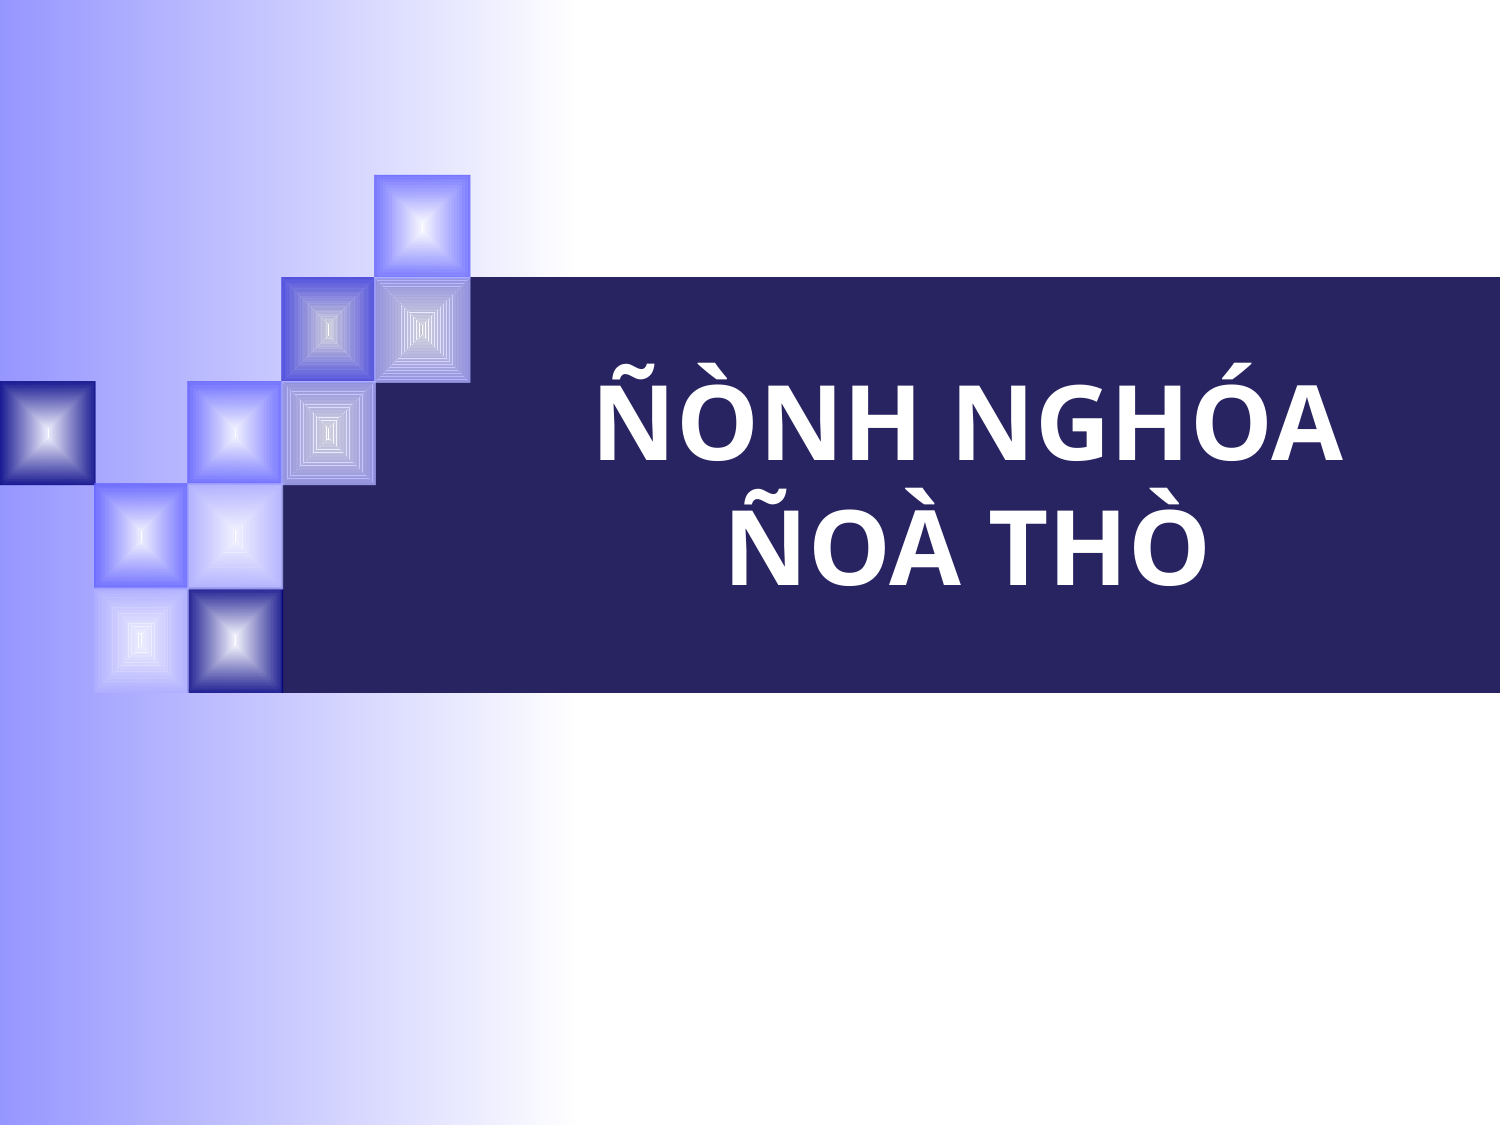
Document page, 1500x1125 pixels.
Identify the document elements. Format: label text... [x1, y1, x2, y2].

title ÑÒNH NGHÓA ÑOÀ THÒ [487, 299, 1476, 663]
